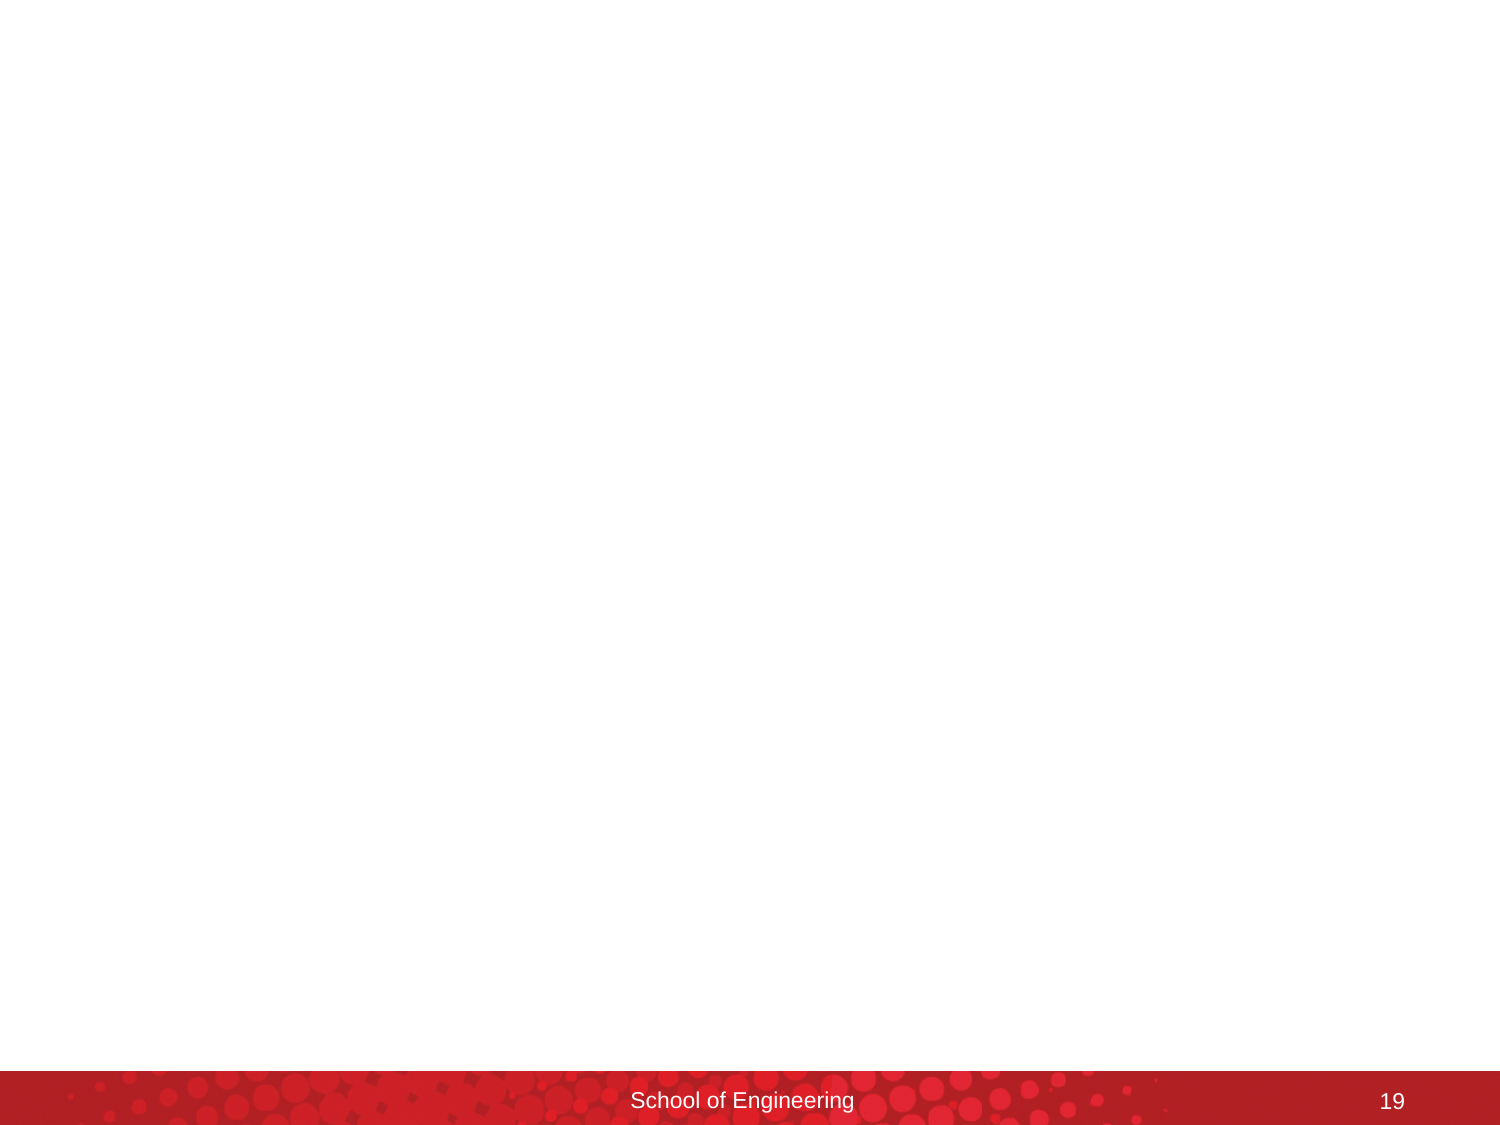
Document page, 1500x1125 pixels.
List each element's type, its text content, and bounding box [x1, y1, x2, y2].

footer School of Engineering [428, 1078, 1058, 1115]
picture [0, 1071, 1500, 1125]
slide_number 19 [1069, 1078, 1421, 1115]
